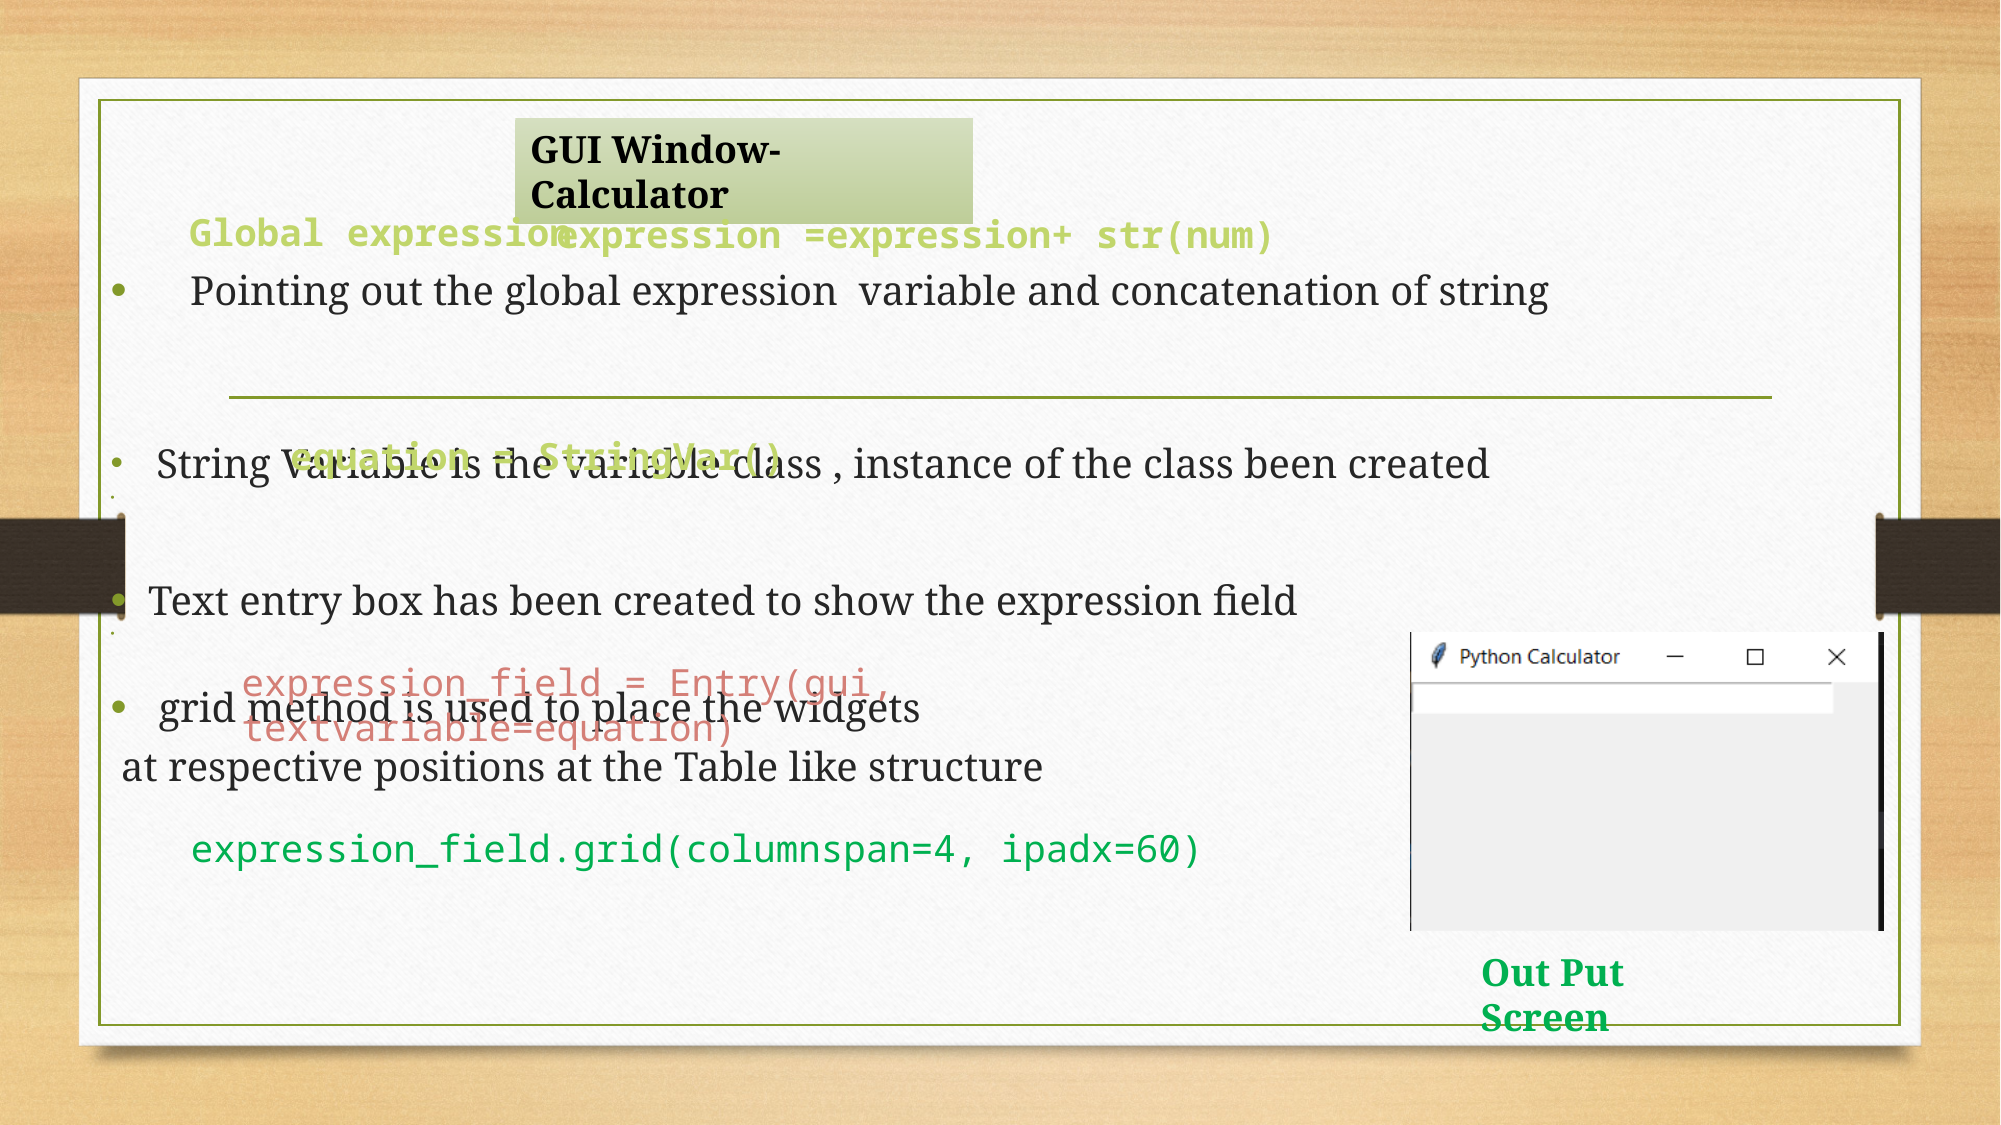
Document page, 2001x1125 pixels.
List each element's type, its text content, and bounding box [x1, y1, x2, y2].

text_box Out Put Screen [1465, 941, 1749, 1047]
picture [0, 0, 2001, 1125]
text_box expression_field = Entry(gui, textvariable=equation) [226, 651, 1336, 757]
list Pointing out the global expression variable and concatenation of string String Variable is the variable class , instance of the class been created Text entry box has been created to show the expression field grid method is used to place the widgets at respective positions at the Table like structure [95, 219, 1749, 818]
text_box expression_field.grid(columnspan=4, ipadx=60) [176, 817, 1219, 878]
text_box equation = StringVar() [275, 425, 800, 486]
text_box expression =expression+ str(num) [541, 204, 1291, 264]
text_box GUI Window-Calculator [515, 118, 973, 204]
text_box Global expression [174, 201, 610, 262]
